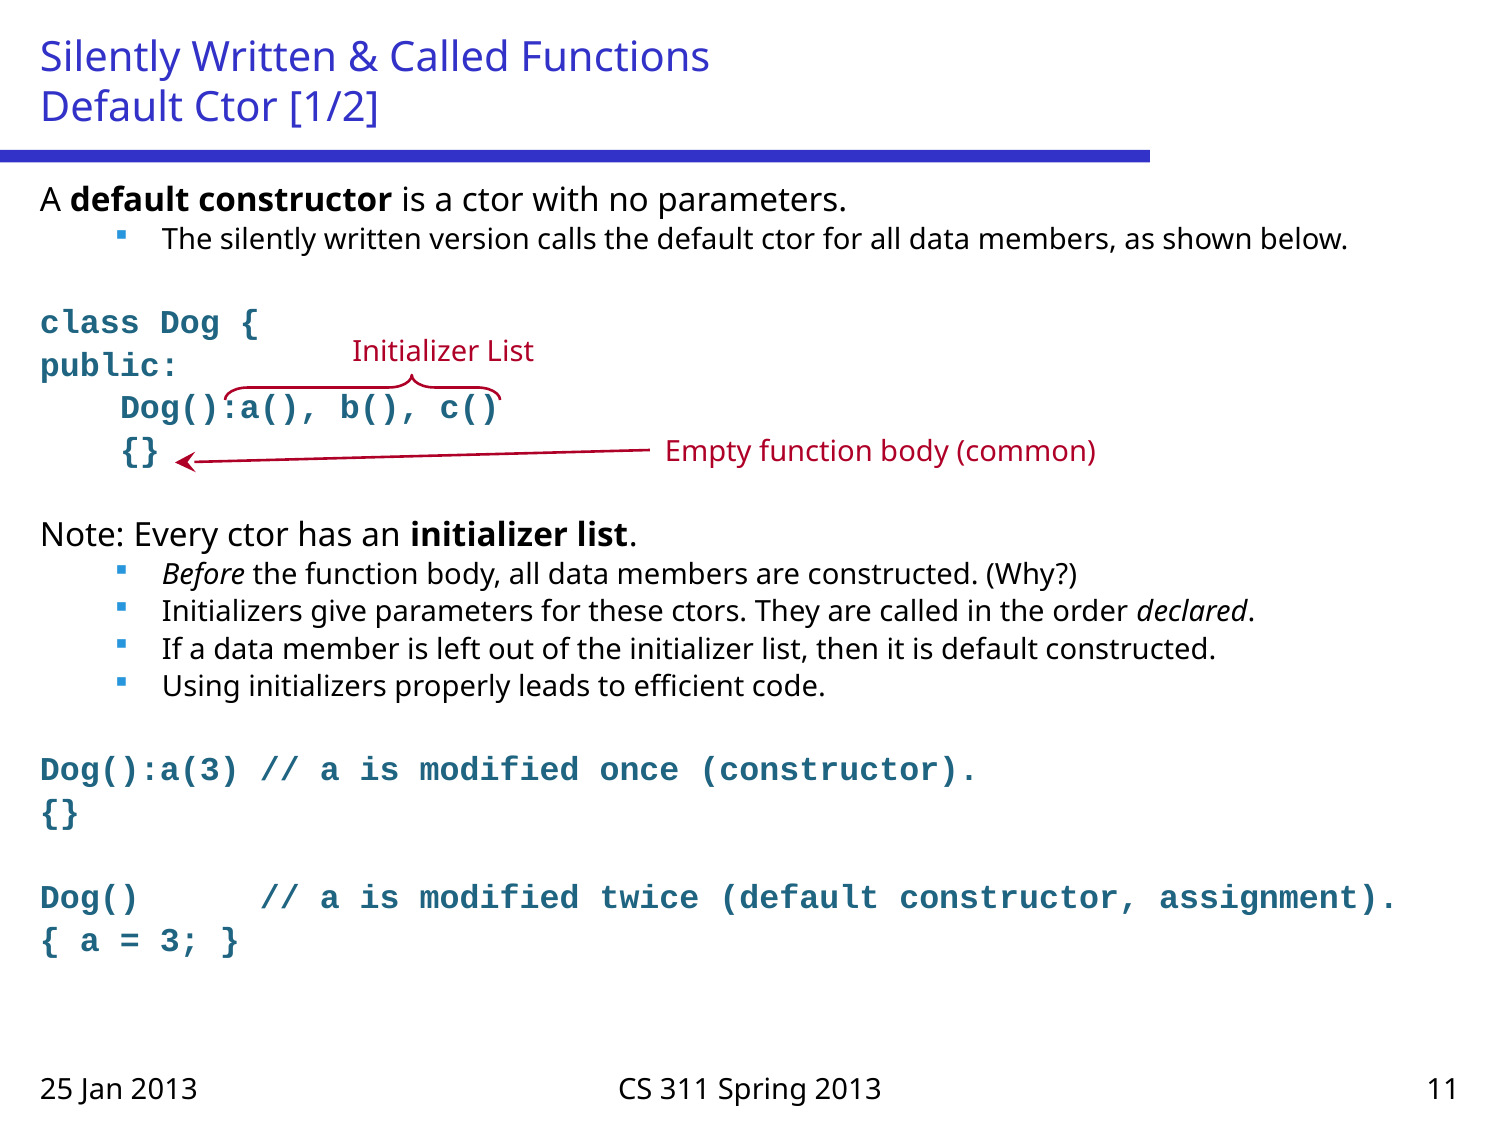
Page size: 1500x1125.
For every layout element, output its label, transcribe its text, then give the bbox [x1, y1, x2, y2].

slide_number 11 [1125, 1062, 1475, 1113]
text_box Initializer List [337, 324, 613, 375]
title Silently Written & Called Functions Default Ctor [1/2] [24, 24, 1475, 138]
list A default constructor is a ctor with no parameters. The silently written version calls the default ctor for all data members, as shown below. class Dog { public: Dog():a(), b(), c() {} Note: Every ctor has an initializer list. Before the function body, all data members are constructed. (Why?) Initializers give parameters for these ctors. They are called in the order declared. If a data member is left out of the initializer list, then it is default constructed. Using initializers properly leads to efficient code. Dog():a(3) // a is modified once (constructor). {} Dog() // a is modified twice (default constructor, assignment). { a = 3; } [24, 174, 1475, 1050]
text_box Empty function body (common) [649, 424, 1250, 475]
text_box [174, 451, 196, 473]
text_box [225, 375, 501, 400]
footer CS 311 Spring 2013 [387, 1062, 1113, 1113]
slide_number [24, 1062, 375, 1113]
